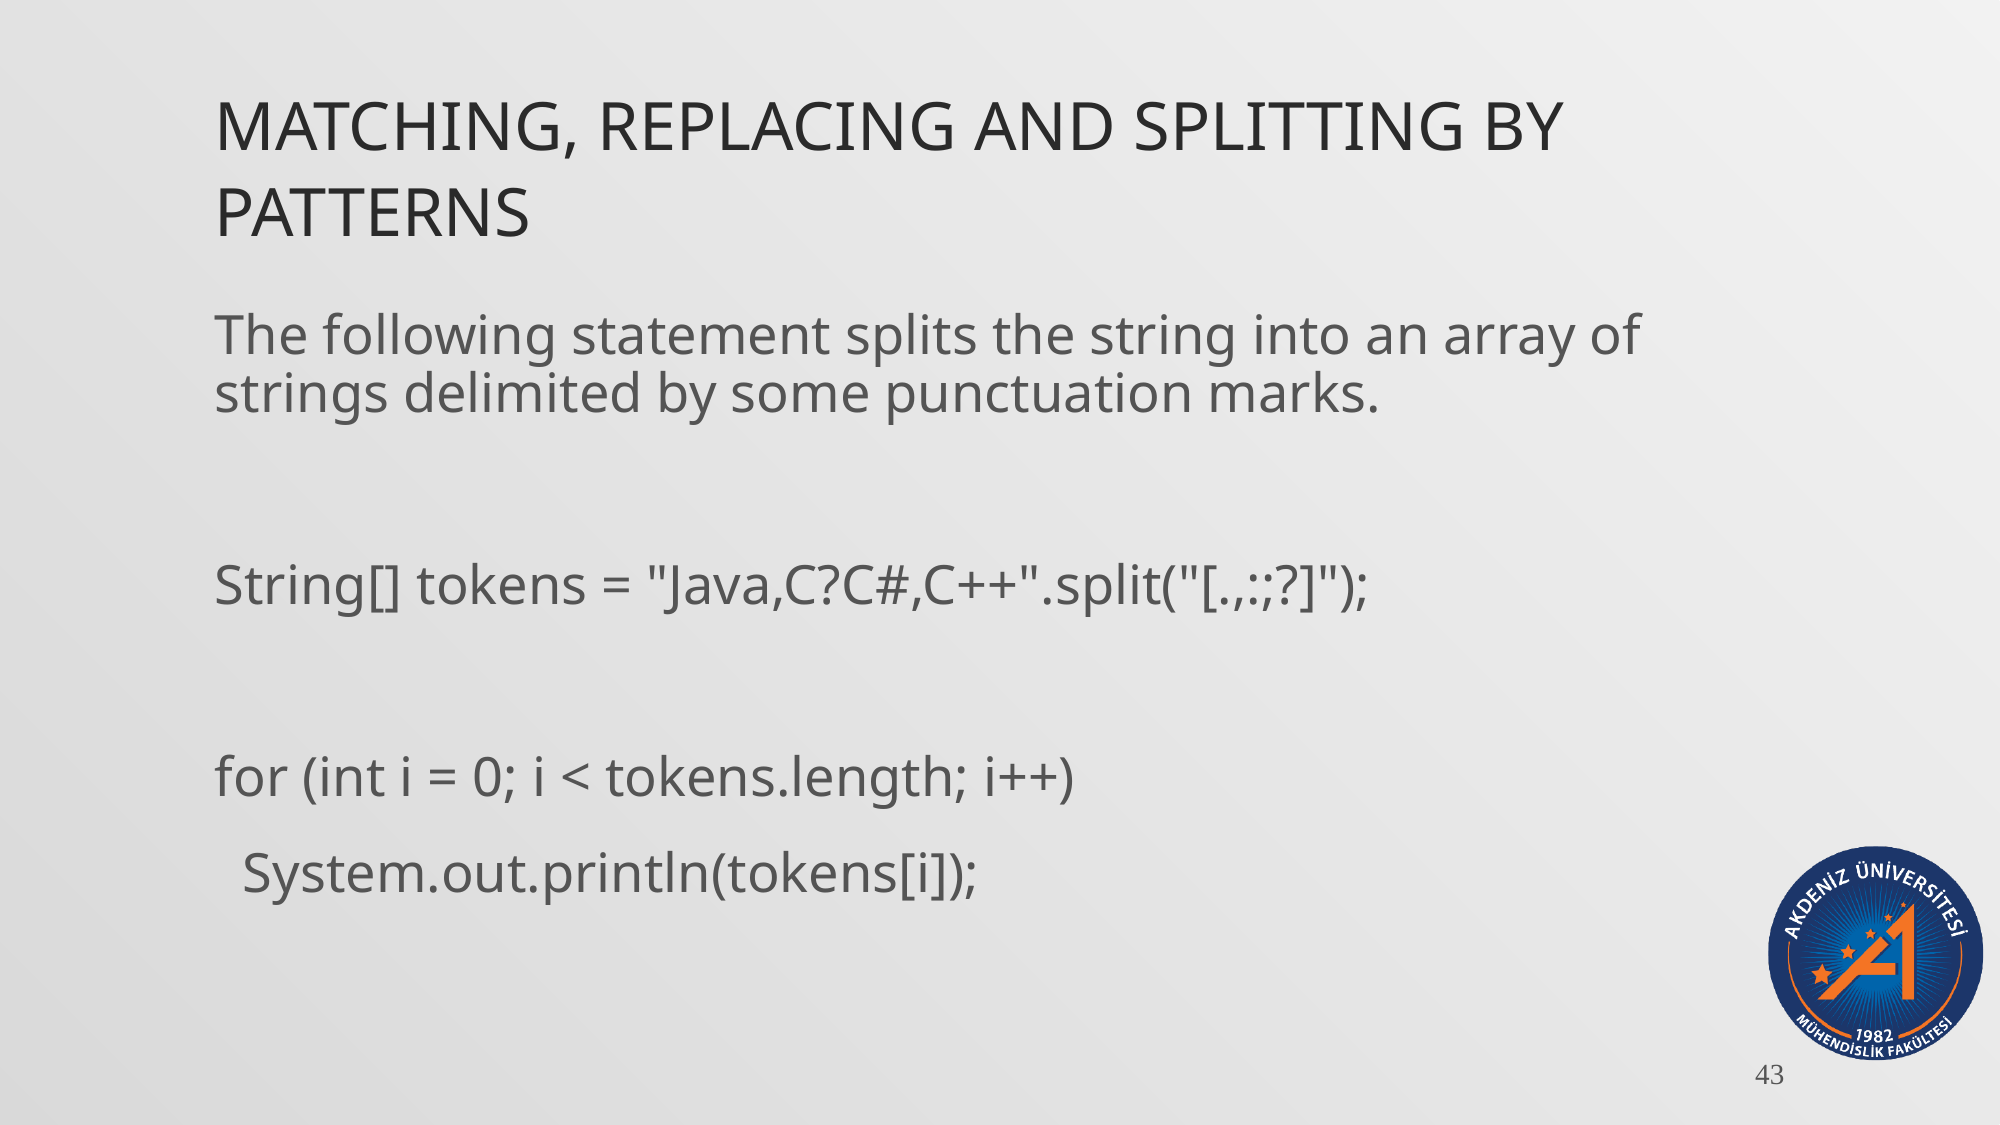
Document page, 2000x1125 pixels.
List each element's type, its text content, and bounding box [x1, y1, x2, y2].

title Matching, Replacing and Splitting by Patterns [199, 45, 1800, 263]
list The following statement splits the string into an array of strings delimited by some punctuation marks. String[] tokens = "Java,C?C#,C++".split("[.,:;?]"); for (int i = 0; i < tokens.length; i++) System.out.println(tokens[i]); [199, 299, 1800, 1013]
picture [1767, 843, 1985, 1061]
slide_number 43 [1612, 1057, 1800, 1088]
